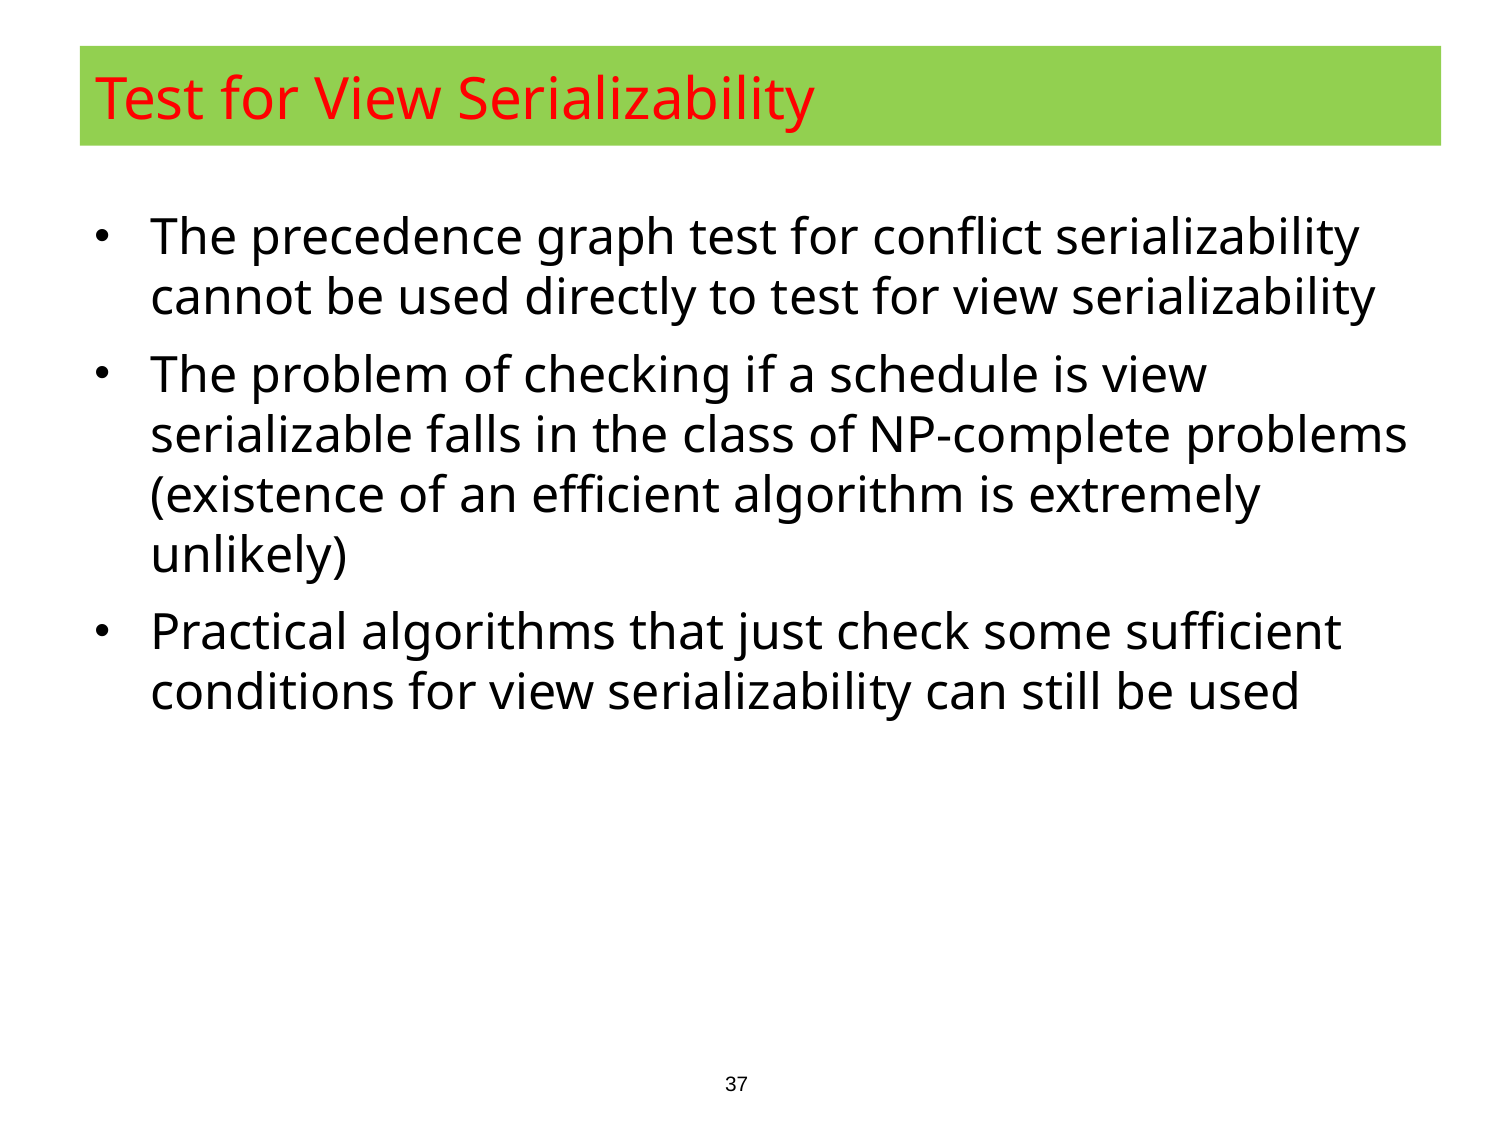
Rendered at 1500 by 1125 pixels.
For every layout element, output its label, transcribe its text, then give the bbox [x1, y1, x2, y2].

title Test for View Serializability [79, 45, 1442, 147]
list The precedence graph test for conflict serializability cannot be used directly to test for view serializability The problem of checking if a schedule is view serializable falls in the class of NP-complete problems (existence of an efficient algorithm is extremely unlikely) Practical algorithms that just check some sufficient conditions for view serializability can still be used [79, 197, 1442, 1036]
